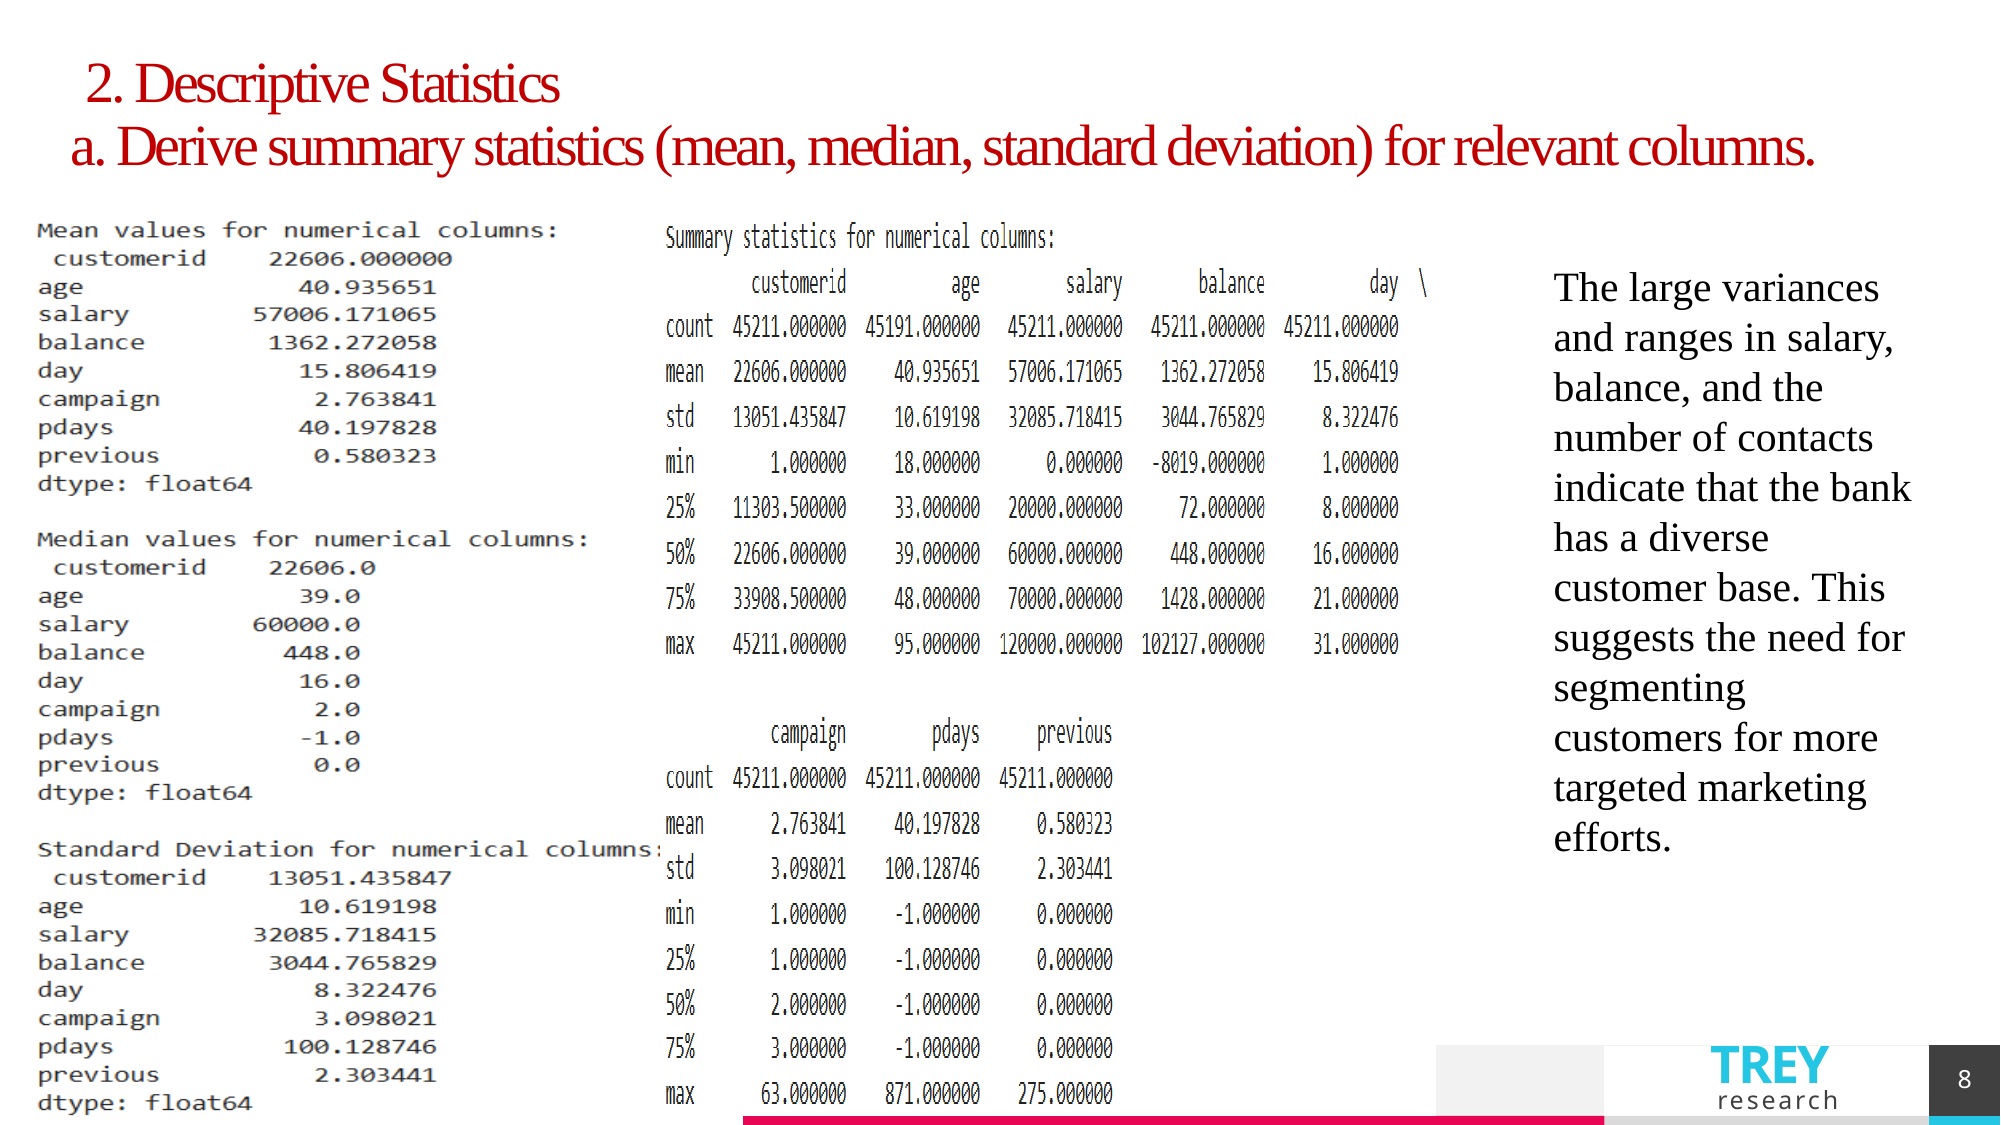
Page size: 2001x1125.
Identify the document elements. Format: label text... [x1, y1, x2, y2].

title 2. Descriptive Statistics a. Derive summary statistics (mean, median, standard deviation) for relevant columns. [70, 20, 1932, 210]
slide_number 8 [1929, 1045, 2000, 1116]
text_box The large variances and ranges in salary, balance, and the number of contacts indicate that the bank has a diverse customer base. This suggests the need for segmenting customers for more targeted marketing efforts. [1538, 251, 1930, 867]
picture [0, 219, 1436, 1125]
